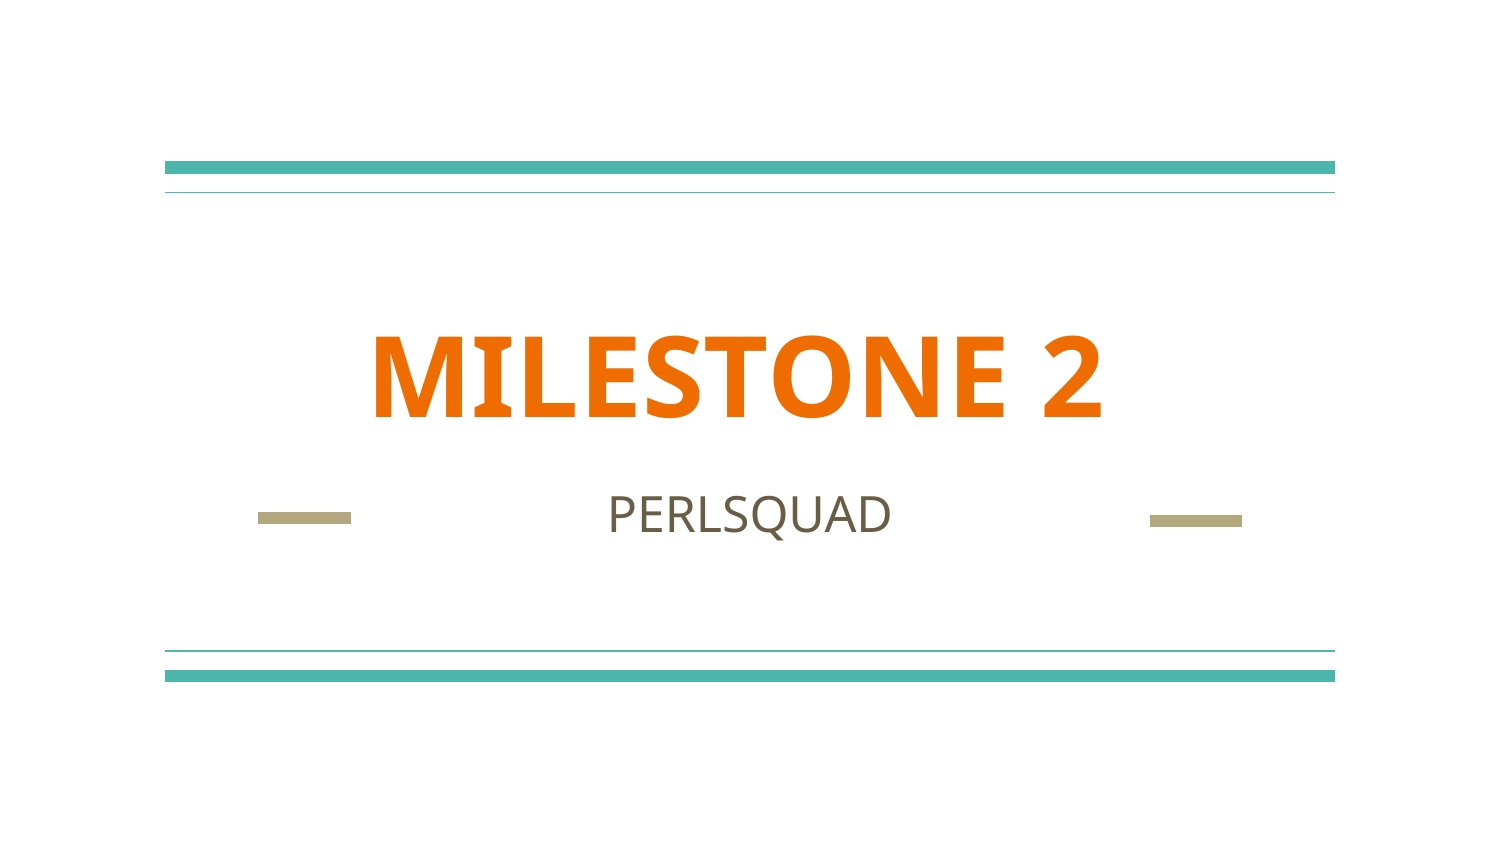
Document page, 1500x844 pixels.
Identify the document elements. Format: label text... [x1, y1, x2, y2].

subtitle PERLSQUAD [350, 467, 1150, 598]
title MILESTONE 2 [164, 287, 1336, 456]
